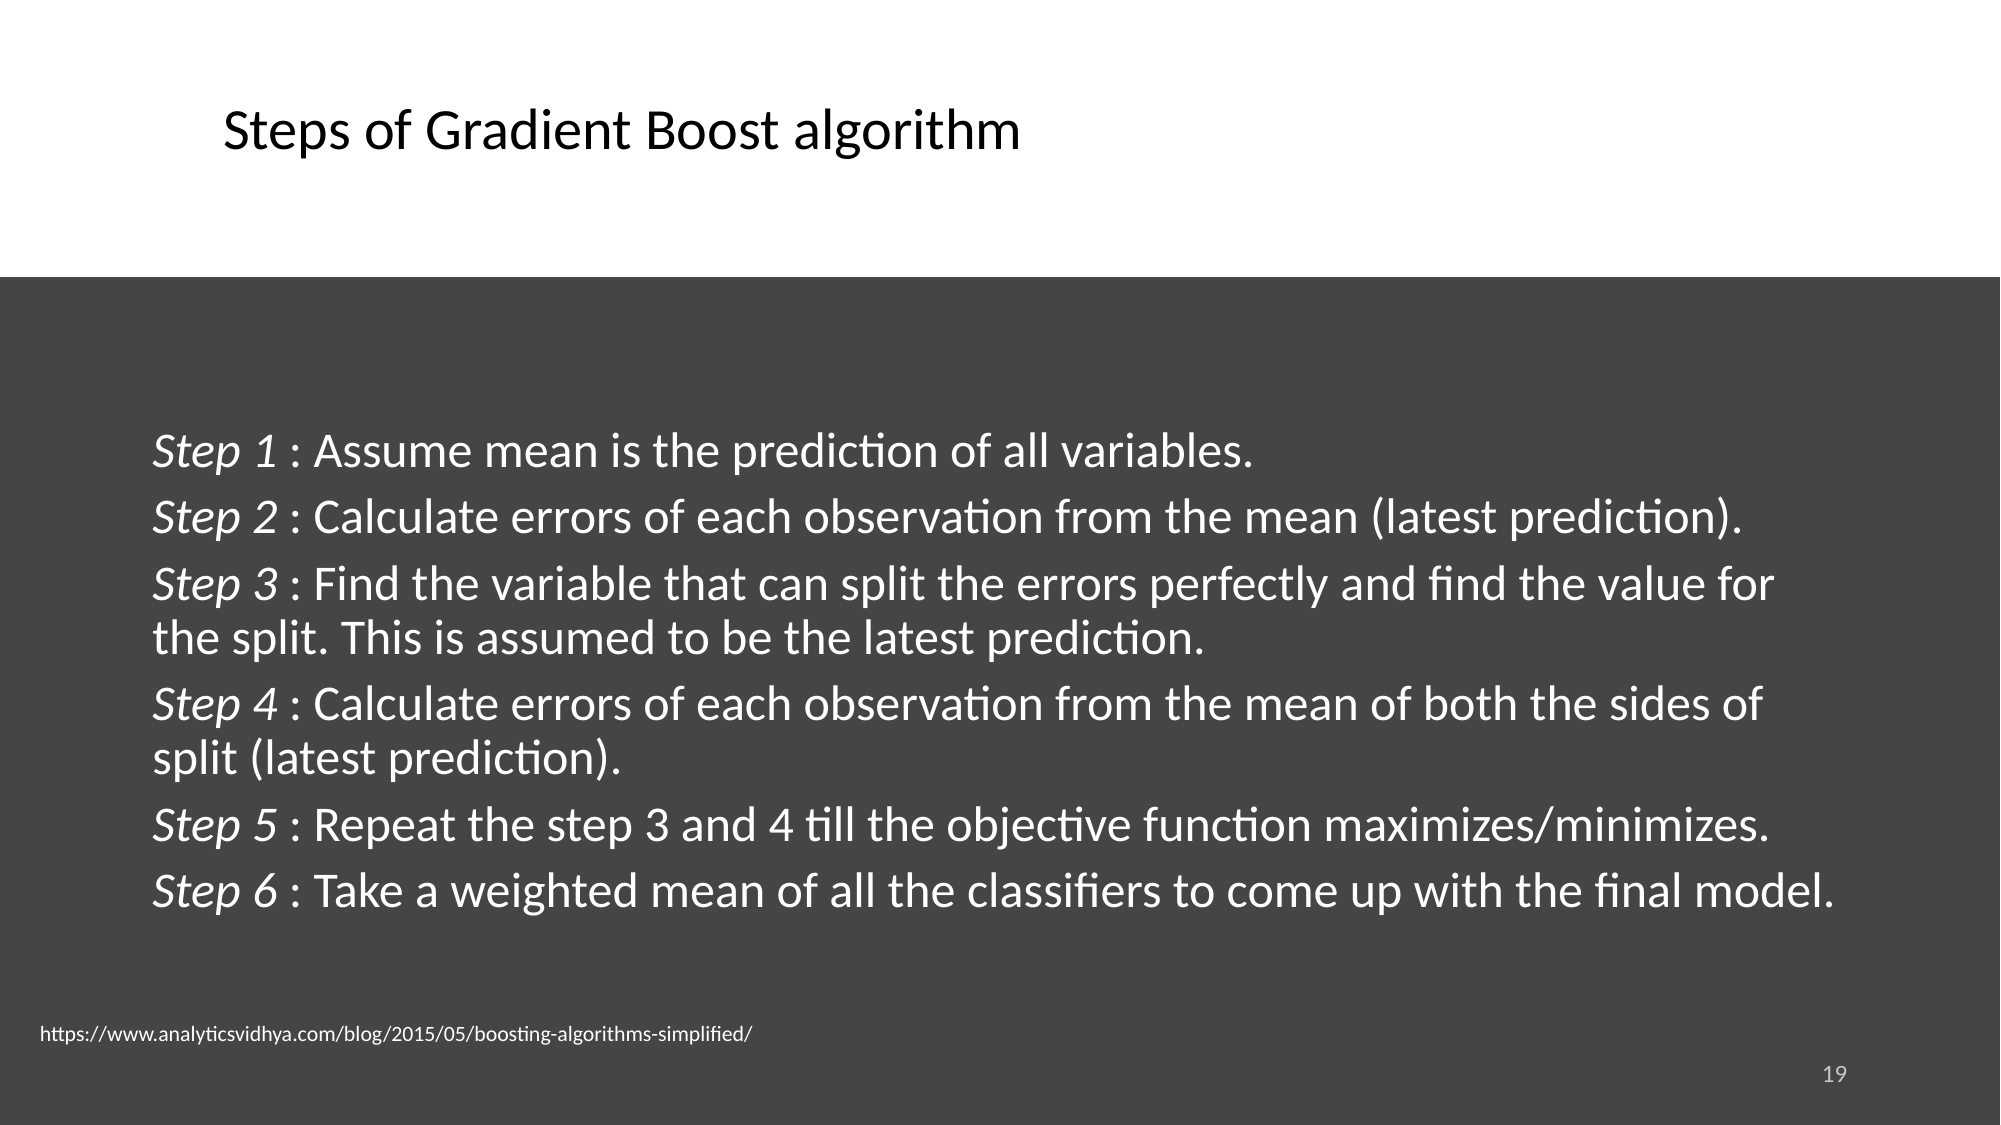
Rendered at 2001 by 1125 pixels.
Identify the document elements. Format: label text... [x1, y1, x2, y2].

slide_number 19 [1412, 1042, 1863, 1103]
text_box Steps of Gradient Boost algorithm [208, 91, 1213, 170]
text_box [0, 276, 2000, 1125]
text_box https://www.analyticsvidhya.com/blog/2015/05/boosting-algorithms-simplified/ [24, 1012, 1400, 1054]
text_box [0, 0, 2000, 276]
text_box Step 1 : Assume mean is the prediction of all variables. Step 2 : Calculate errors of each observation from the mean (latest prediction). Step 3 : Find the variable that can split the errors perfectly and find the value for the split. This is assumed to be the latest prediction. Step 4 : Calculate errors of each observation from the mean of both the sides of split (latest prediction). Step 5 : Repeat the step 3 and 4 till the objective function maximizes/minimizes. Step 6 : Take a weighted mean of all the classifiers to come up with the final model. [137, 309, 1863, 1034]
